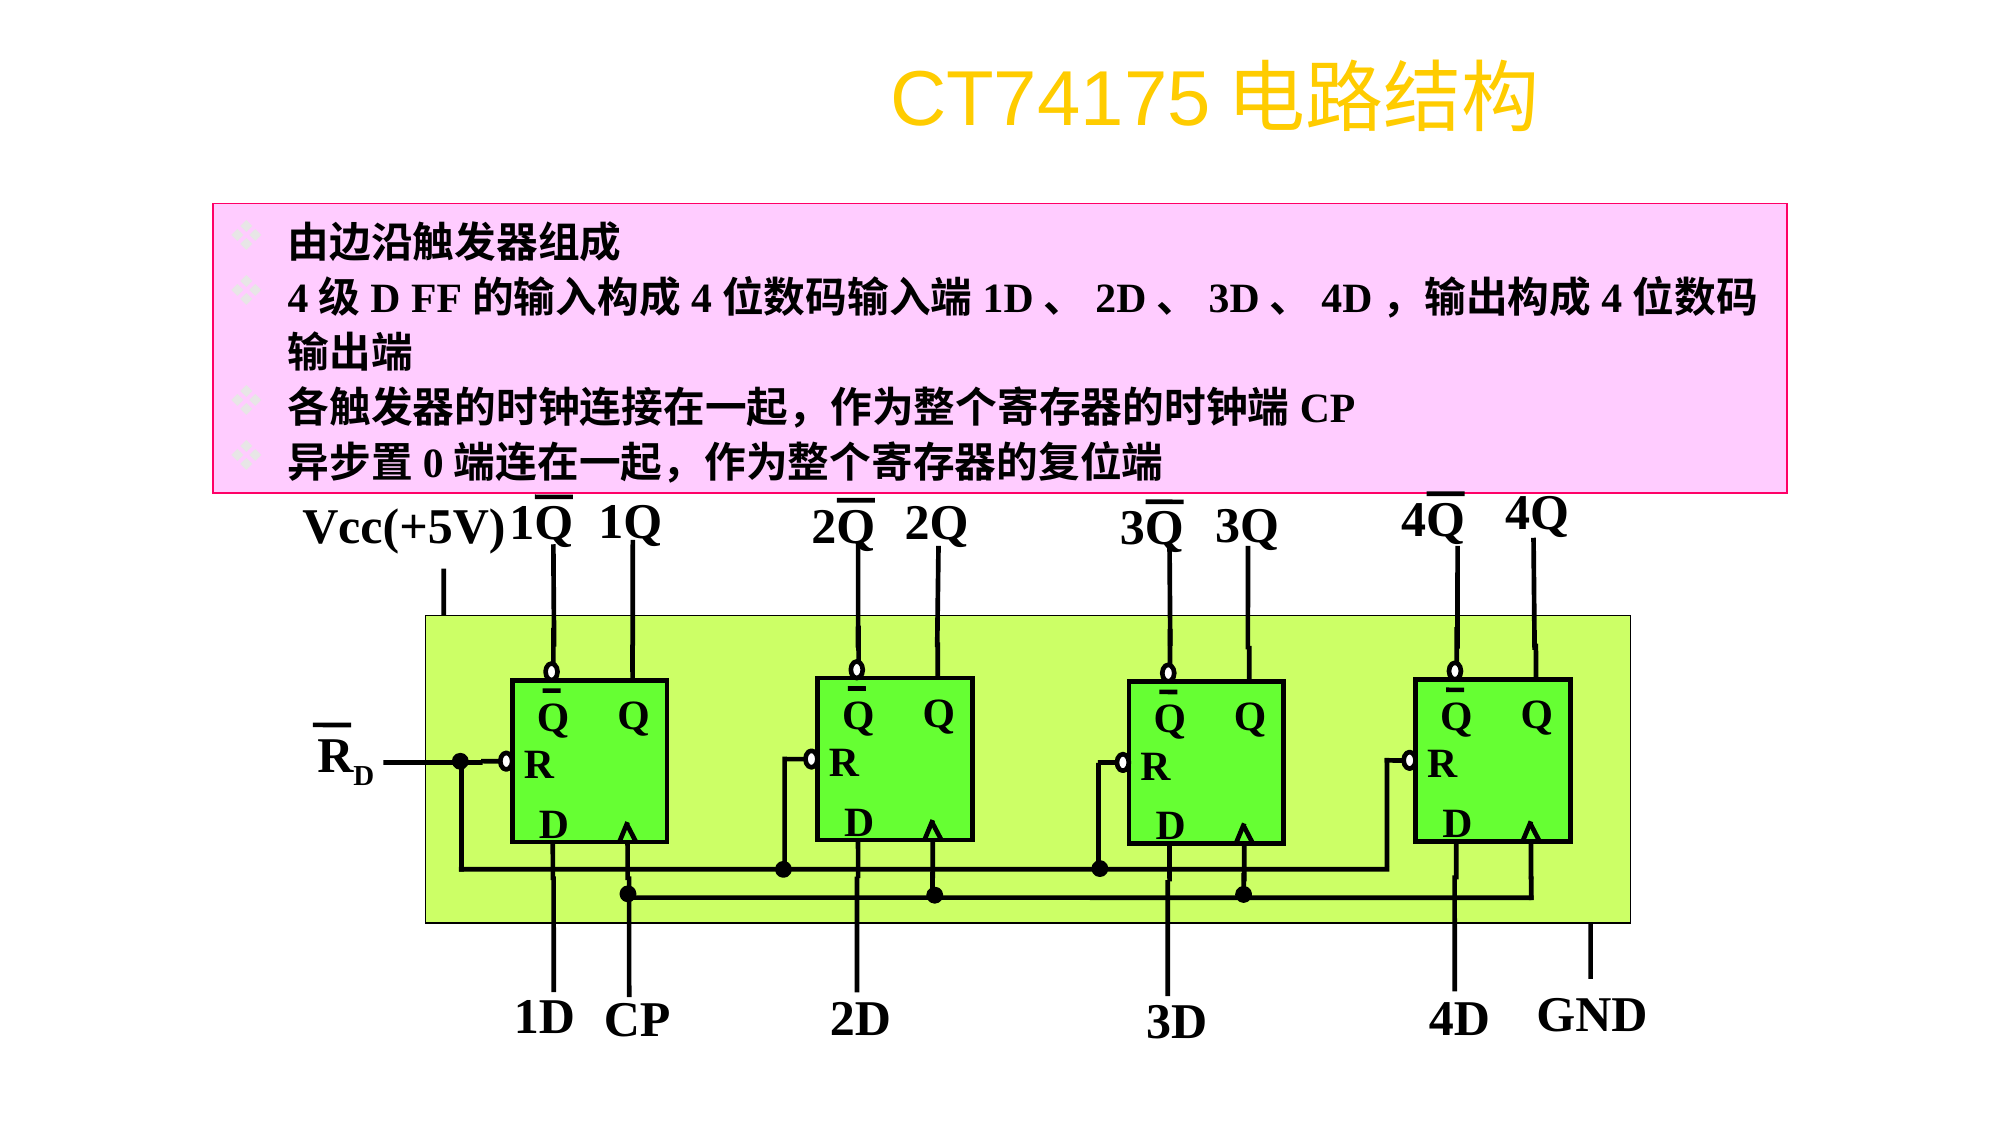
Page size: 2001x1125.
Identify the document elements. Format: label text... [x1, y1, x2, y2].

text_box 由边沿触发器组成 4级D FF的输入构成4位数码输入端1D、2D、3D、4D，输出构成4位数码输出端 各触发器的时钟连接在一起，作为整个寄存器的时钟端CP 异步置0端连在一起，作为整个寄存器的复位端 [213, 203, 1787, 494]
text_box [287, 472, 1685, 1057]
title CT74175电路结构 [875, 50, 2000, 150]
